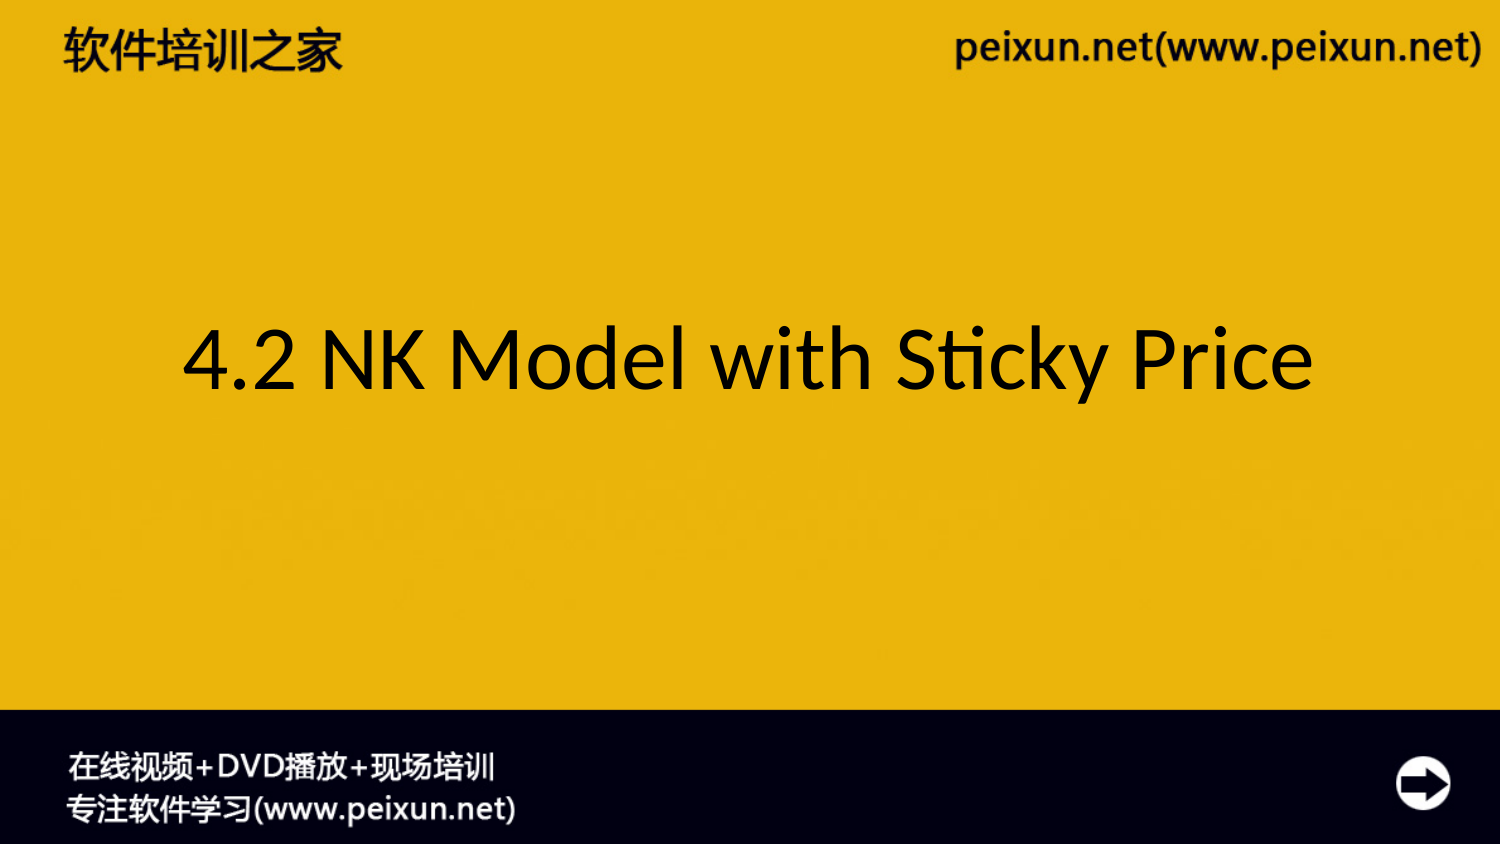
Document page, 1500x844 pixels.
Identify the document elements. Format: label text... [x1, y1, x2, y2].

title 4.2 NK Model with Sticky Price [112, 261, 1388, 444]
picture [0, 0, 1500, 844]
